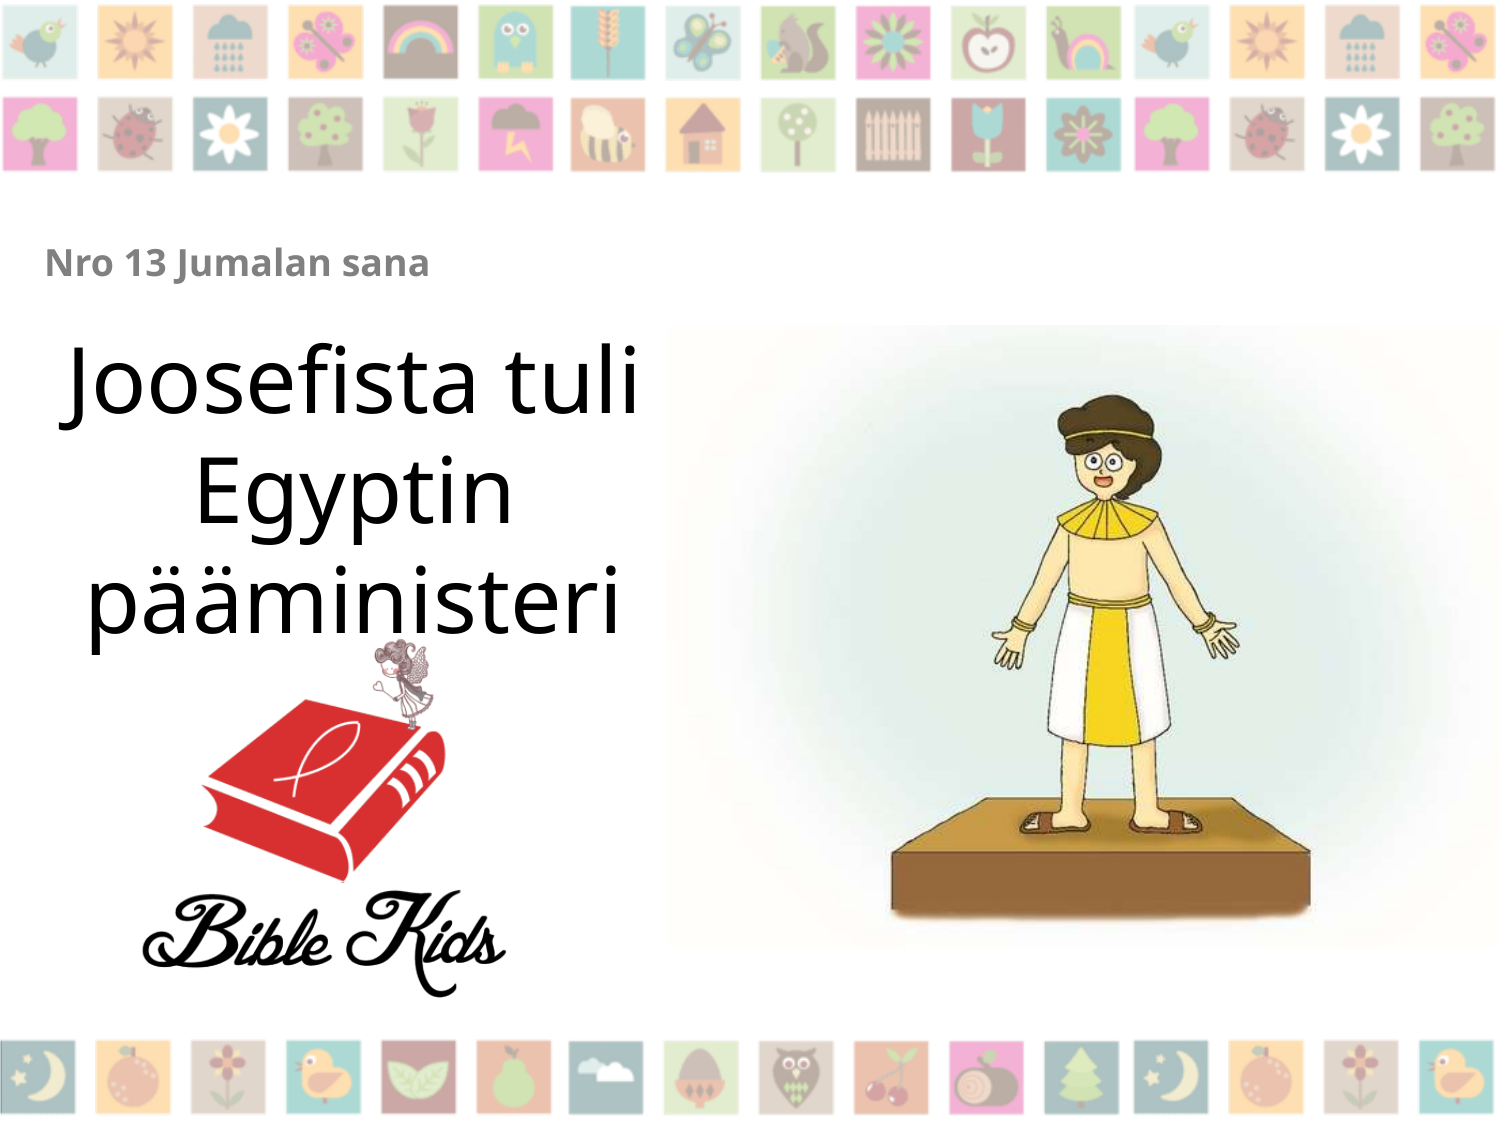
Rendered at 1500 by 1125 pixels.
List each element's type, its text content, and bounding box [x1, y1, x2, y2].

text_box Nro 13 Jumalan sana [29, 231, 543, 292]
picture [117, 600, 544, 1027]
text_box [0, 1028, 1500, 1118]
text_box Joosefista tuli Egyptin pääministeri [29, 314, 680, 659]
picture [666, 325, 1500, 948]
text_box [0, 3, 1500, 181]
